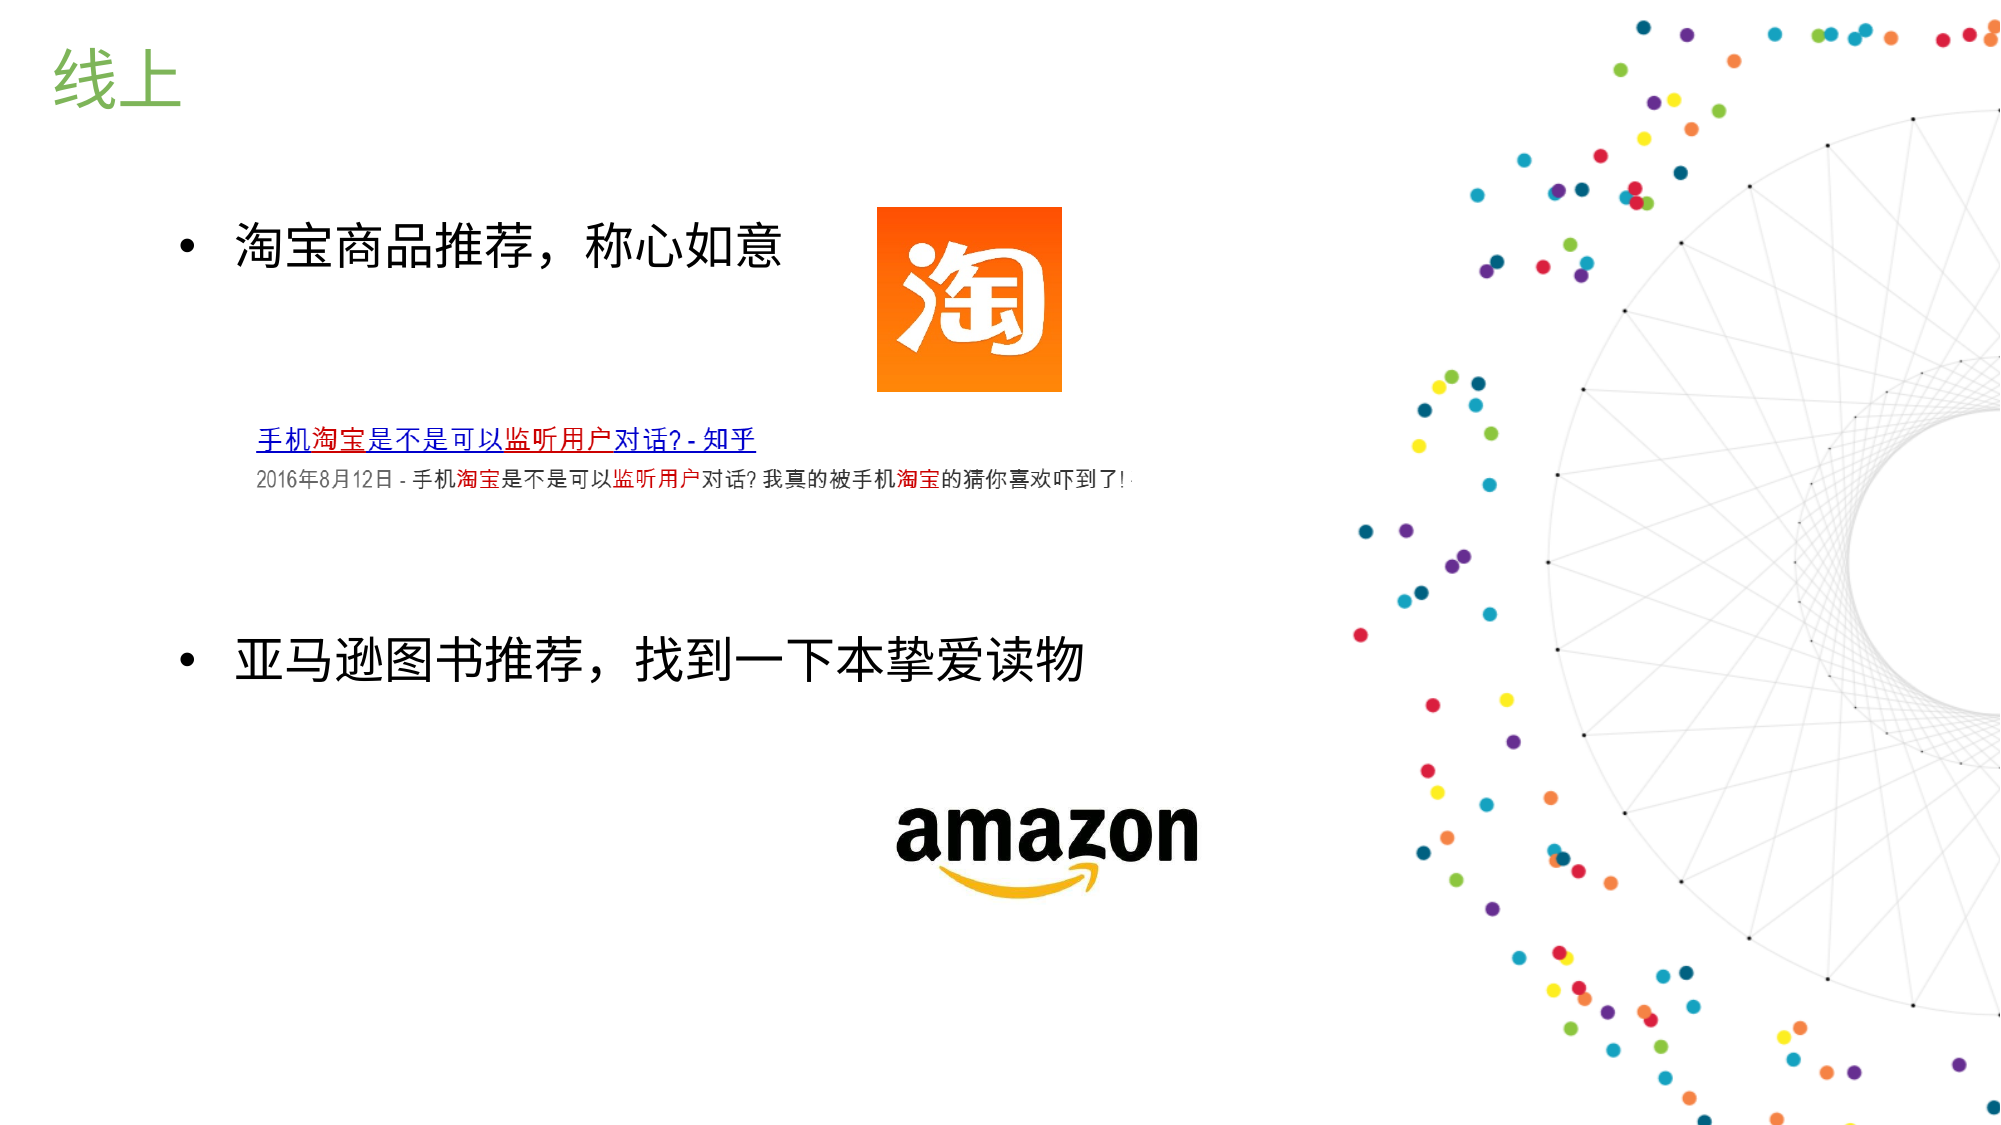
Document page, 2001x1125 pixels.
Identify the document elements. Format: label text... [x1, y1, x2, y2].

picture [1269, 0, 2000, 1125]
text_box 亚马逊图书推荐，找到一下本挚爱读物 [163, 621, 1239, 697]
text_box 线上 [36, 30, 234, 126]
text_box 淘宝商品推荐，称心如意 [163, 207, 820, 283]
picture [877, 207, 1062, 392]
picture [233, 406, 1132, 499]
picture [877, 727, 1214, 972]
